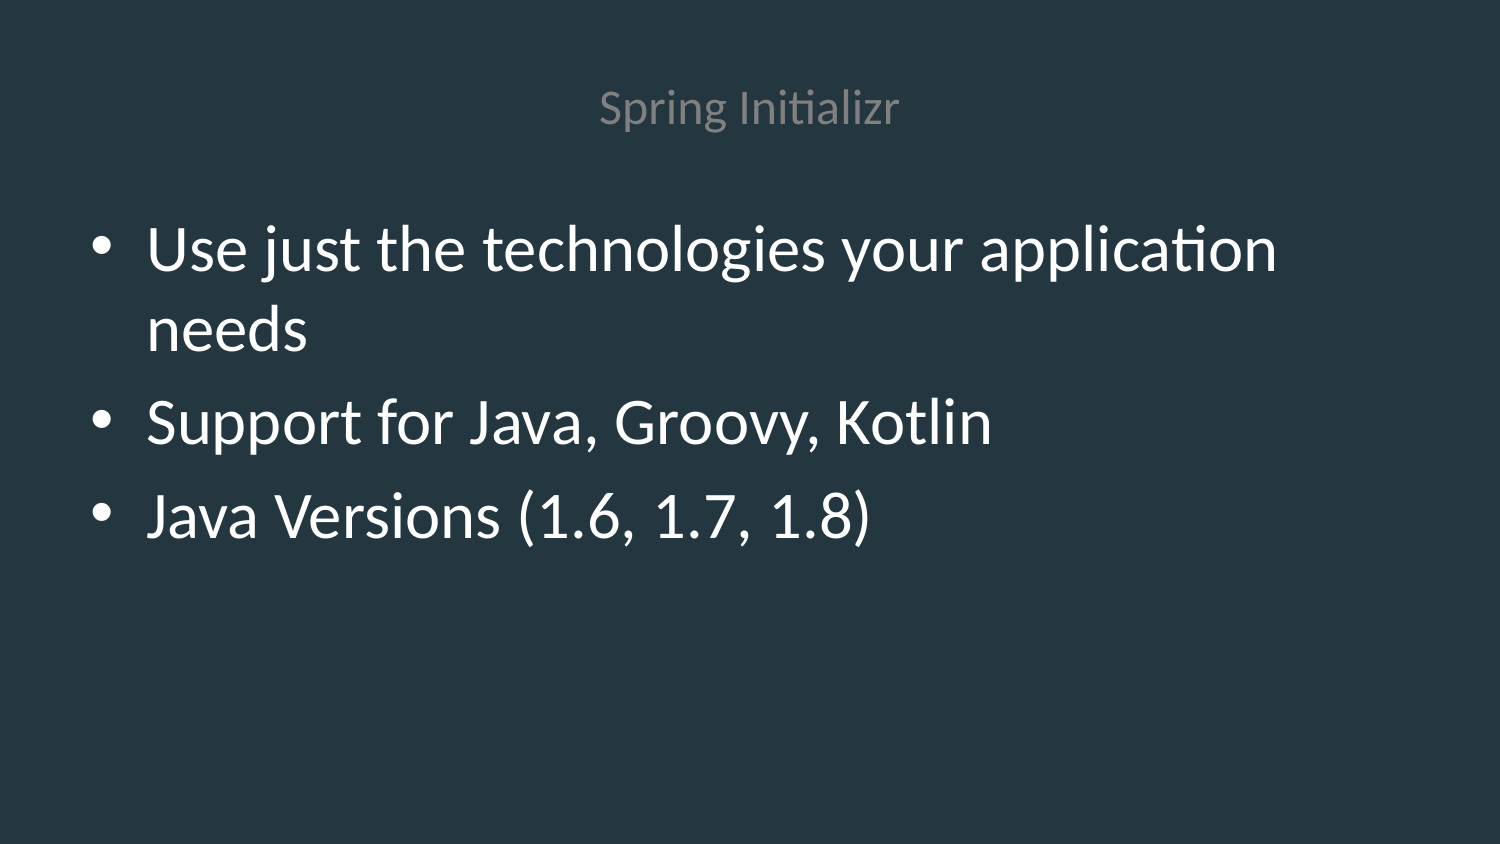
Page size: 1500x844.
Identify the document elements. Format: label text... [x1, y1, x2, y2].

title Spring Initializr [75, 33, 1425, 175]
list Use just the technologies your application needs Support for Java, Groovy, Kotlin Java Versions (1.6, 1.7, 1.8) [75, 196, 1425, 754]
